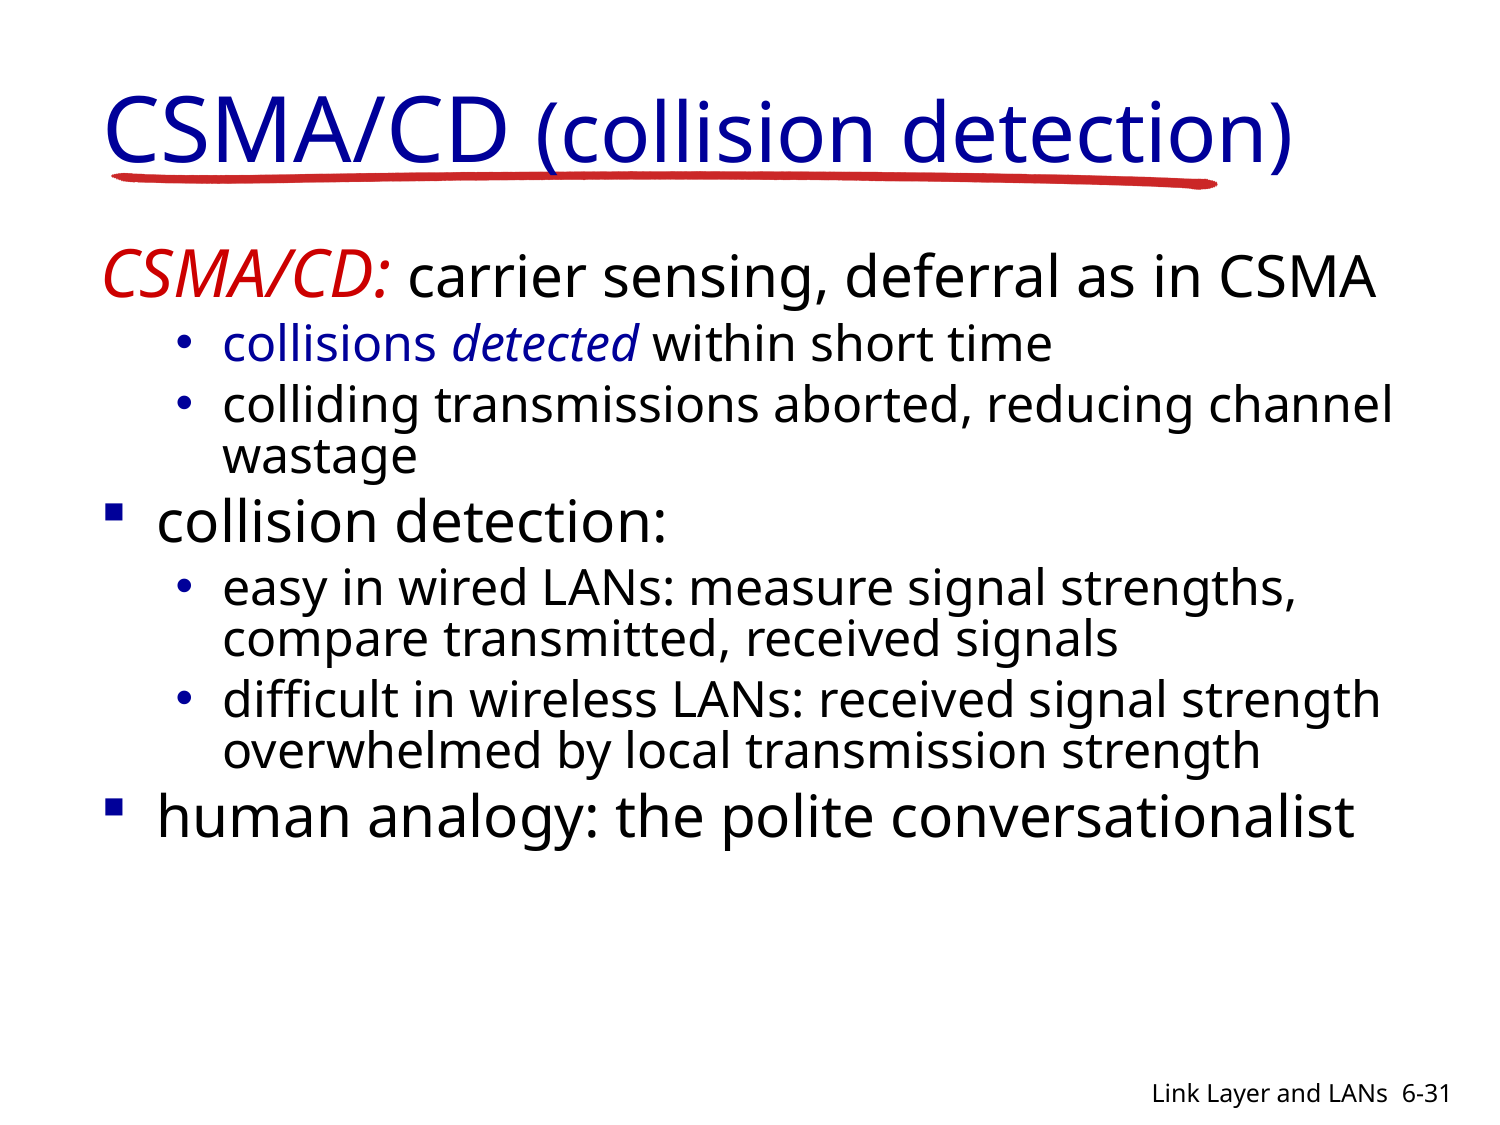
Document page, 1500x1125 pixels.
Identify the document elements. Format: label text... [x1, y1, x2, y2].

picture [105, 166, 1232, 196]
title CSMA/CD (collision detection) [87, 32, 1363, 220]
list CSMA/CD: carrier sensing, deferral as in CSMA collisions detected within short time colliding transmissions aborted, reducing channel wastage collision detection: easy in wired LANs: measure signal strengths, compare transmitted, received signals difficult in wireless LANs: received signal strength overwhelmed by local transmission strength human analogy: the polite conversationalist [85, 235, 1442, 998]
footer Link Layer and LANs [1045, 1069, 1404, 1110]
slide_number 6-31 [1387, 1069, 1478, 1115]
